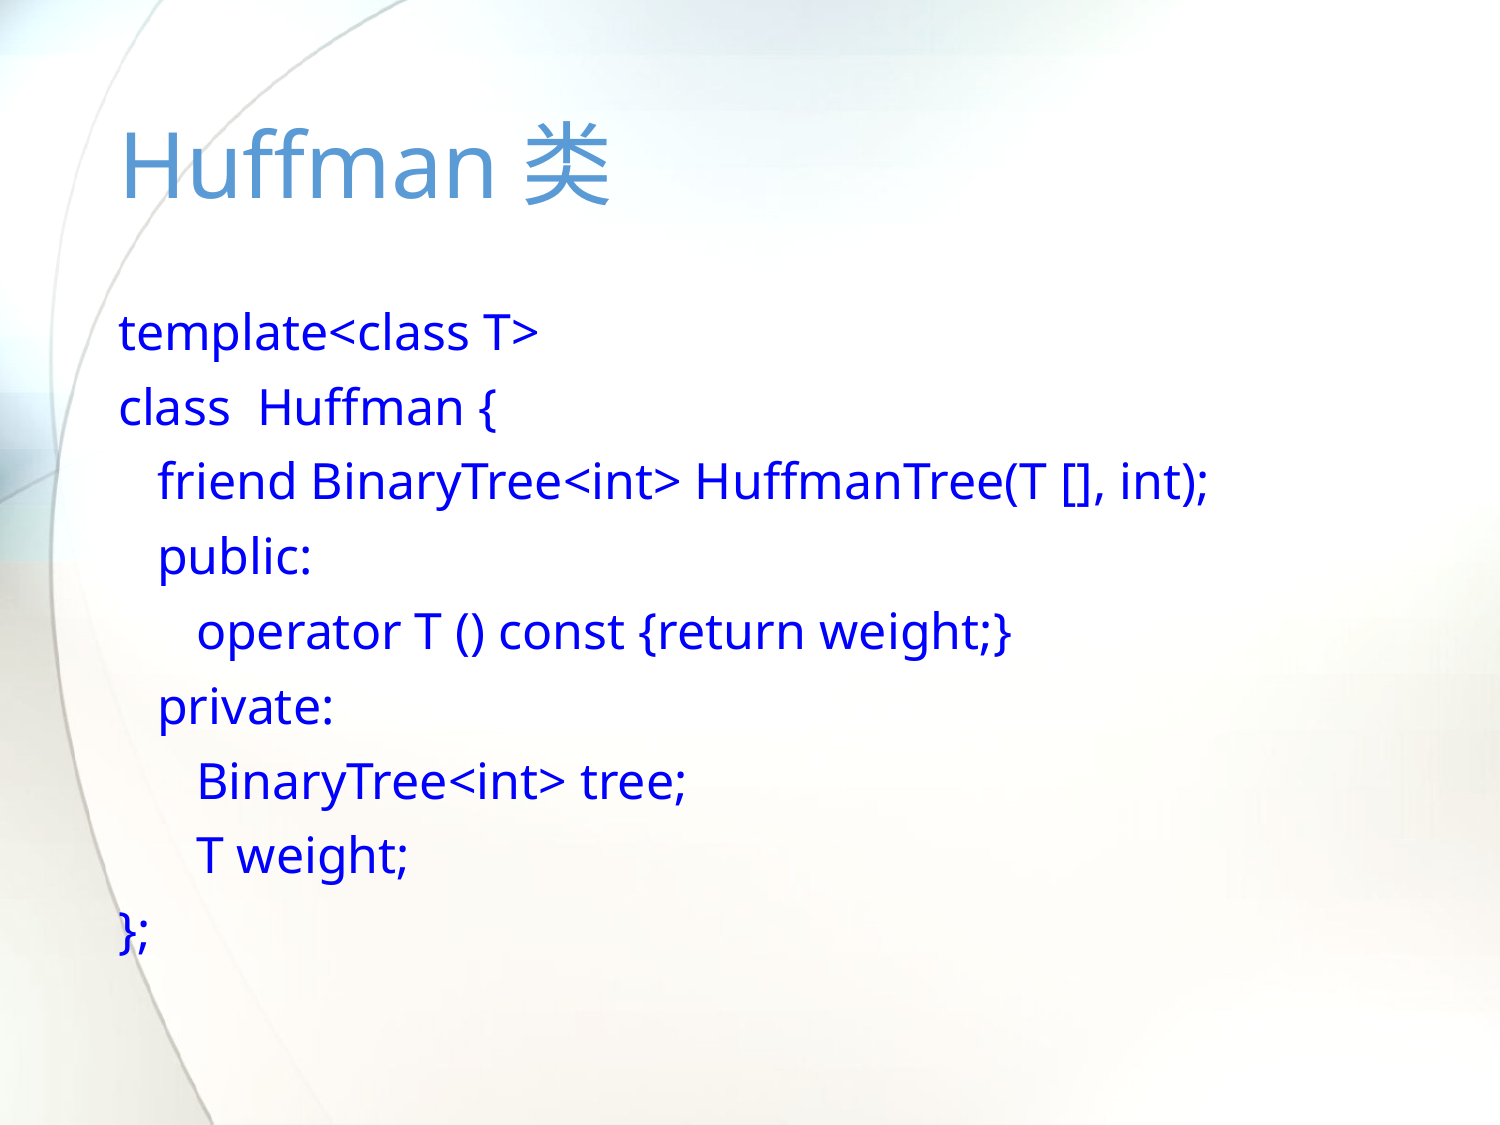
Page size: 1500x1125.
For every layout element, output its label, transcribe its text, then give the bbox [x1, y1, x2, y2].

list template<class T> class Huffman { friend BinaryTree<int> HuffmanTree(T [], int); public: operator T () const {return weight;} private: BinaryTree<int> tree; T weight; }; [103, 299, 1397, 1014]
title Huffman类 [103, 59, 1397, 278]
picture [0, 0, 1500, 1125]
